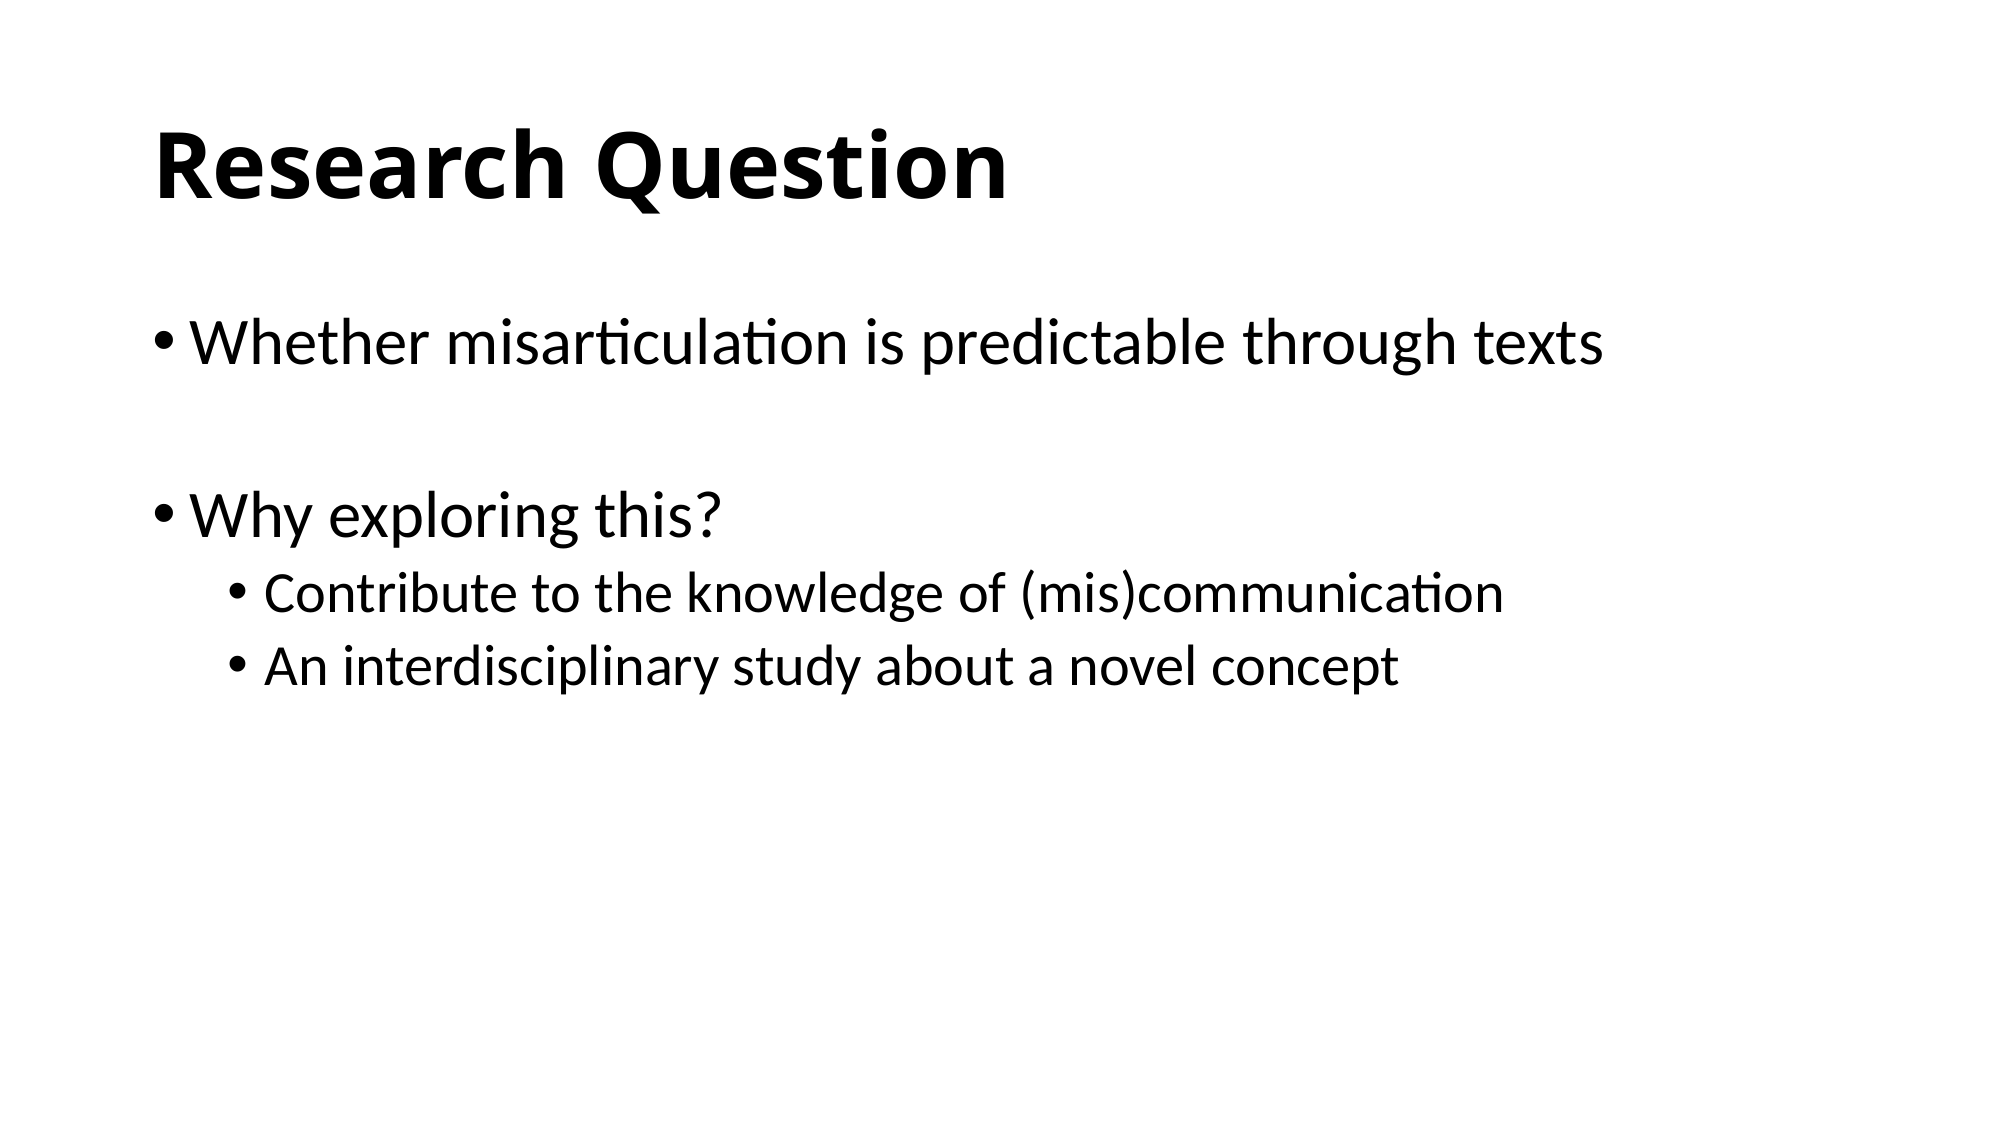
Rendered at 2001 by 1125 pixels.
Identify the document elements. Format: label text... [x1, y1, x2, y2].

list Whether misarticulation is predictable through texts Why exploring this? Contribute to the knowledge of (mis)communication An interdisciplinary study about a novel concept [137, 299, 1863, 1014]
title Research Question [137, 59, 1863, 278]
